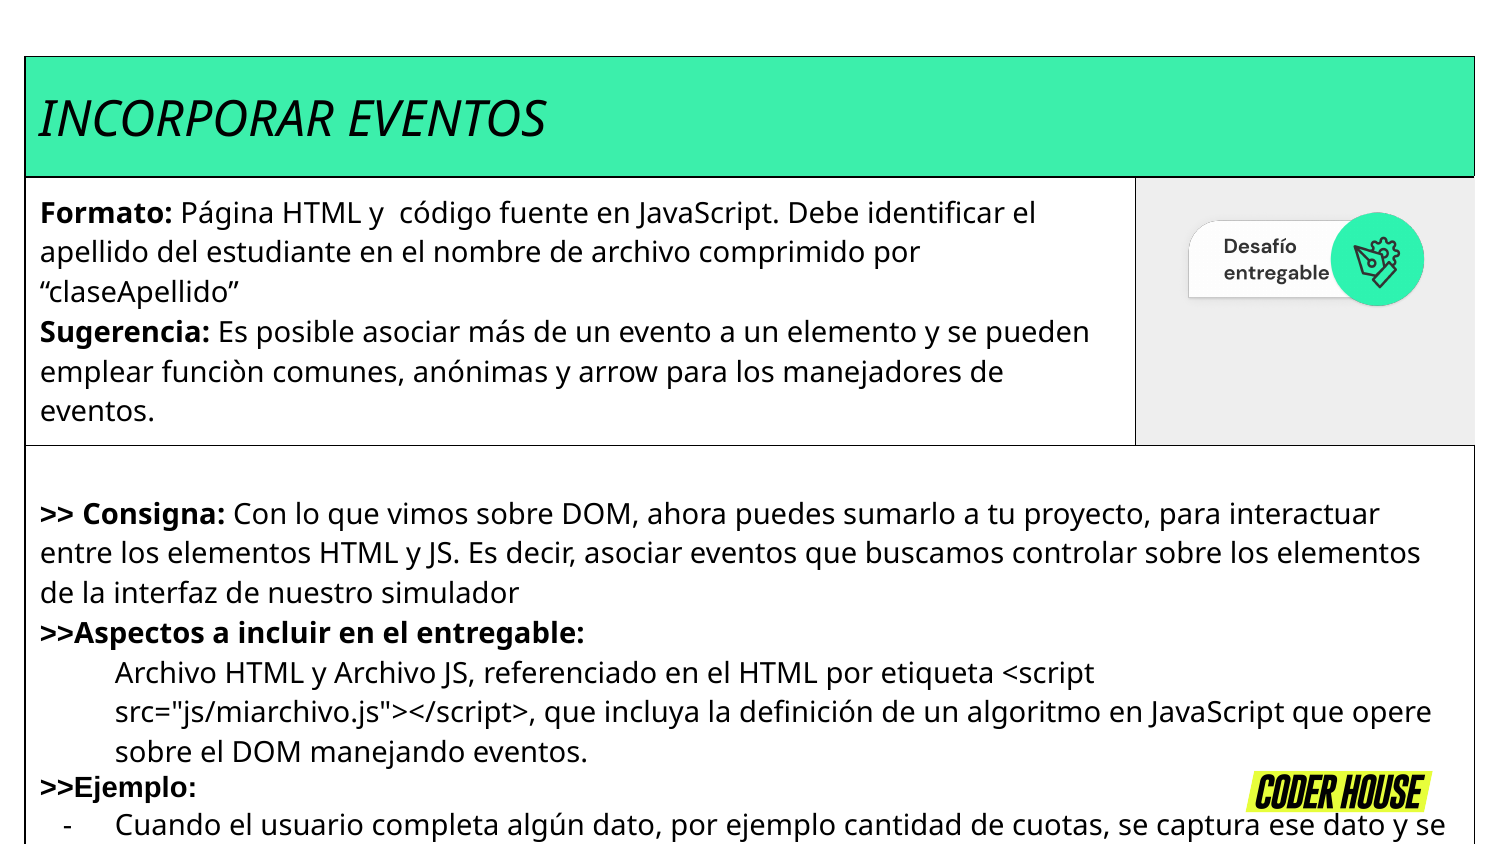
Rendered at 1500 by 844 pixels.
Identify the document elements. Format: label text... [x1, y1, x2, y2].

table_cell [1136, 178, 1474, 445]
table_cell >> Consigna: Con lo que vimos sobre DOM, ahora puedes sumarlo a tu proyecto, para interactuar entre los elementos HTML y JS. Es decir, asociar eventos que buscamos controlar sobre los elementos de la interfaz de nuestro simulador >>Aspectos a incluir en el entregable: Archivo HTML y Archivo JS, referenciado en el HTML por etiqueta <script src="js/miarchivo.js"></script>, que incluya la definición de un algoritmo en JavaScript que opere sobre el DOM manejando eventos. >>Ejemplo: Cuando el usuario completa algún dato, por ejemplo cantidad de cuotas, se captura ese dato y se agregan elementos al DOM mediante JS. Capturar la tecla ENTER para confirmar alguna acción. [26, 446, 1474, 844]
picture [1176, 206, 1445, 312]
table_cell Formato: Página HTML y código fuente en JavaScript. Debe identificar el apellido del estudiante en el nombre de archivo comprimido por “claseApellido” Sugerencia: Es posible asociar más de un evento a un elemento y se pueden emplear funciòn comunes, anónimas y arrow para los manejadores de eventos. [26, 178, 1135, 445]
picture [1241, 764, 1437, 819]
table_header INCORPORAR EVENTOS [26, 57, 1474, 176]
